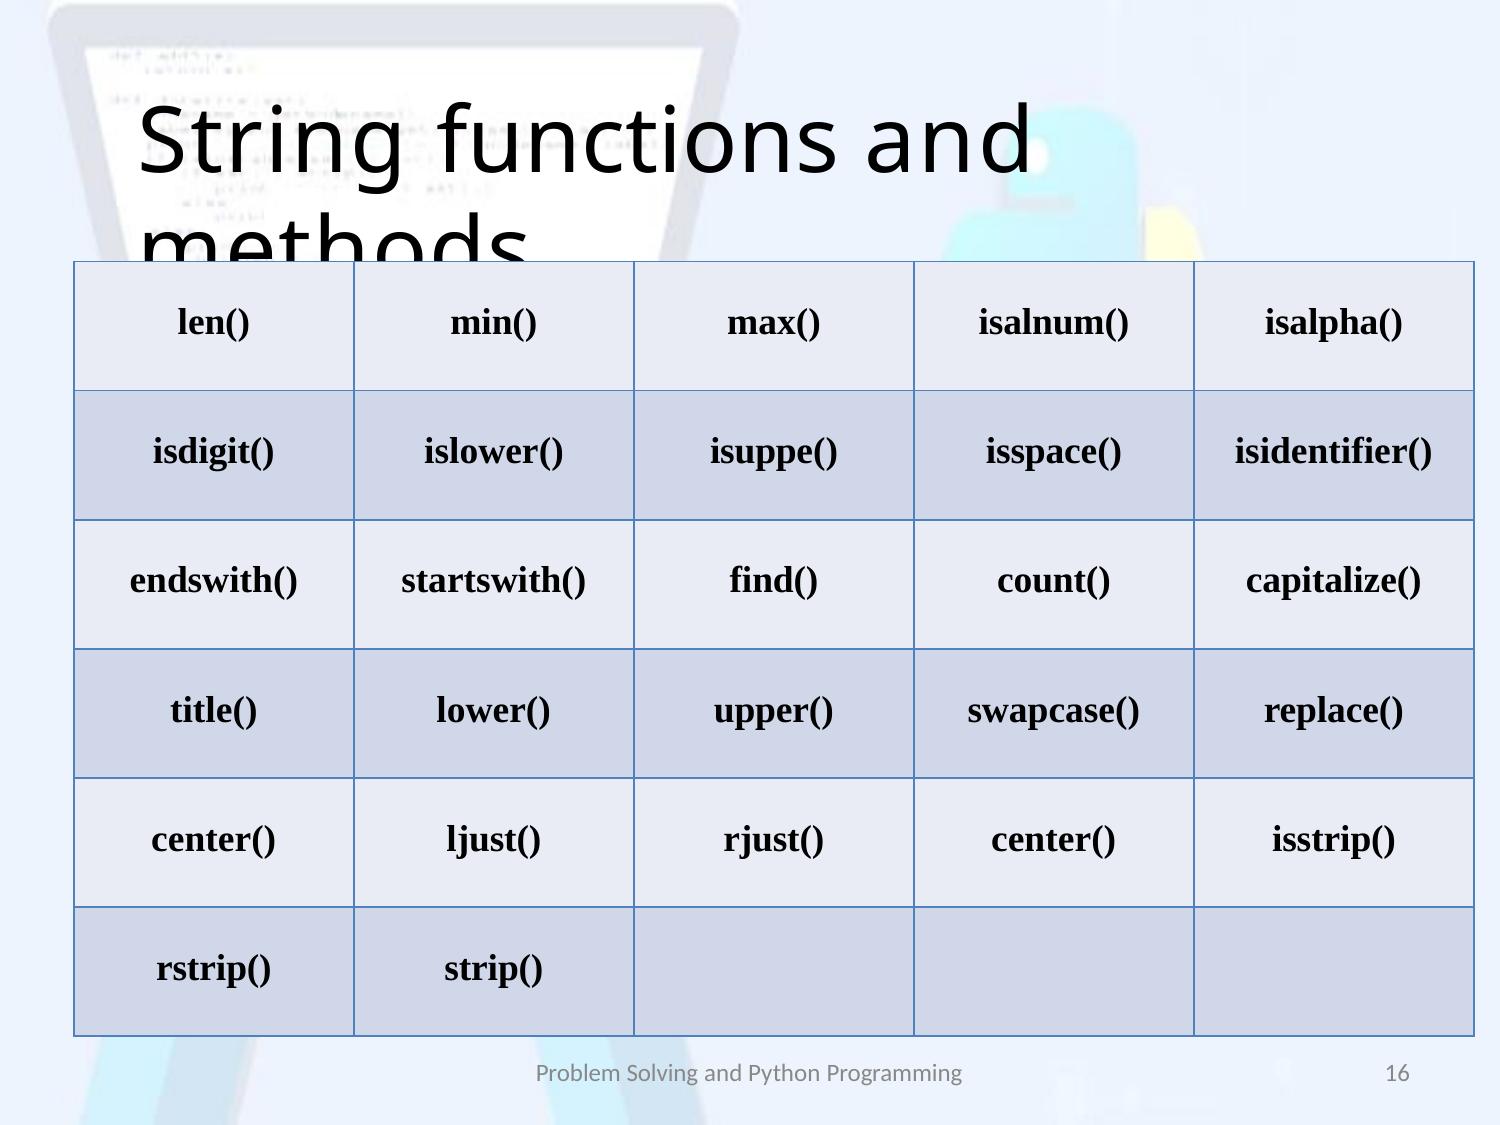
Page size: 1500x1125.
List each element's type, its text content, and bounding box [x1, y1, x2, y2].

table_cell center() [75, 779, 353, 906]
footer Problem Solving and Python Programming [533, 1060, 966, 1125]
table_cell title() [75, 650, 353, 777]
picture [0, 0, 1500, 1125]
table_cell isuppe() [635, 391, 913, 519]
table_cell count() [915, 521, 1193, 648]
table_cell isstrip() [1195, 779, 1473, 906]
table_cell rjust() [635, 779, 913, 906]
table_cell upper() [635, 650, 913, 777]
table_cell ljust() [355, 779, 633, 906]
table_cell endswith() [75, 521, 353, 648]
table_cell isspace() [915, 391, 1193, 519]
table_cell islower() [355, 391, 633, 519]
table_header len() [75, 262, 353, 390]
table_header max() [635, 262, 913, 390]
table_cell swapcase() [915, 650, 1193, 777]
table_cell isidentifier() [1195, 391, 1473, 519]
table_cell find() [635, 521, 913, 648]
table_cell [915, 908, 1193, 1035]
table_header isalnum() [915, 262, 1193, 390]
table_cell center() [915, 779, 1193, 906]
table_cell [1195, 908, 1473, 1035]
table_cell replace() [1195, 650, 1473, 777]
title String functions and methods [135, 78, 1366, 261]
table_cell isdigit() [75, 391, 353, 519]
slide_number 16 [1378, 1060, 1417, 1125]
table_cell [635, 908, 913, 1035]
table_header isalpha() [1195, 262, 1473, 390]
table_header min() [355, 262, 633, 390]
table_cell rstrip() [75, 908, 353, 1035]
table_cell startswith() [355, 521, 633, 648]
table_cell capitalize() [1195, 521, 1473, 648]
table_cell strip() [355, 908, 633, 1035]
table_cell lower() [355, 650, 633, 777]
